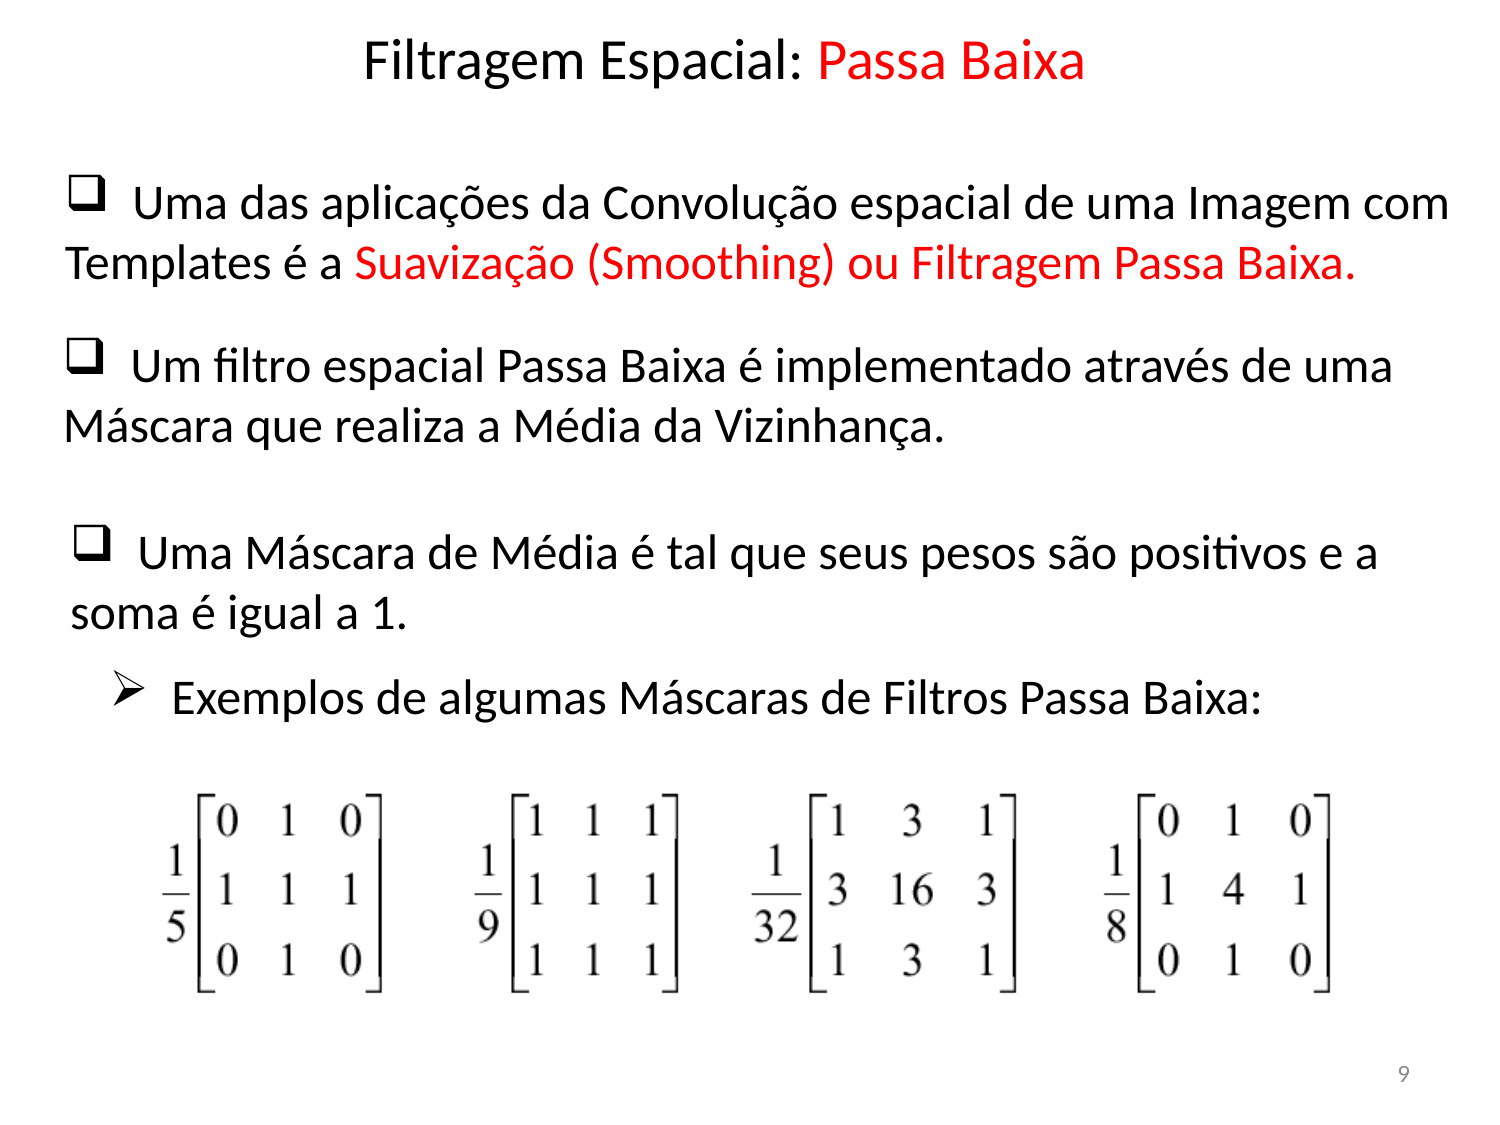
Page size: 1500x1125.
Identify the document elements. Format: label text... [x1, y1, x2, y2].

title Filtragem Espacial: Passa Baixa [0, 0, 1450, 113]
text_box Um filtro espacial Passa Baixa é implementado através de uma Máscara que realiza a Média da Vizinhança. [48, 324, 1409, 460]
slide_number 9 [1074, 1042, 1425, 1103]
picture [137, 762, 1351, 1023]
text_box Exemplos de algumas Máscaras de Filtros Passa Baixa: [94, 656, 1279, 732]
text_box Uma das aplicações da Convolução espacial de uma Imagem com Templates é a Suavização (Smoothing) ou Filtragem Passa Baixa. [50, 162, 1466, 298]
text_box Uma Máscara de Média é tal que seus pesos são positivos e a soma é igual a 1. [55, 512, 1406, 648]
